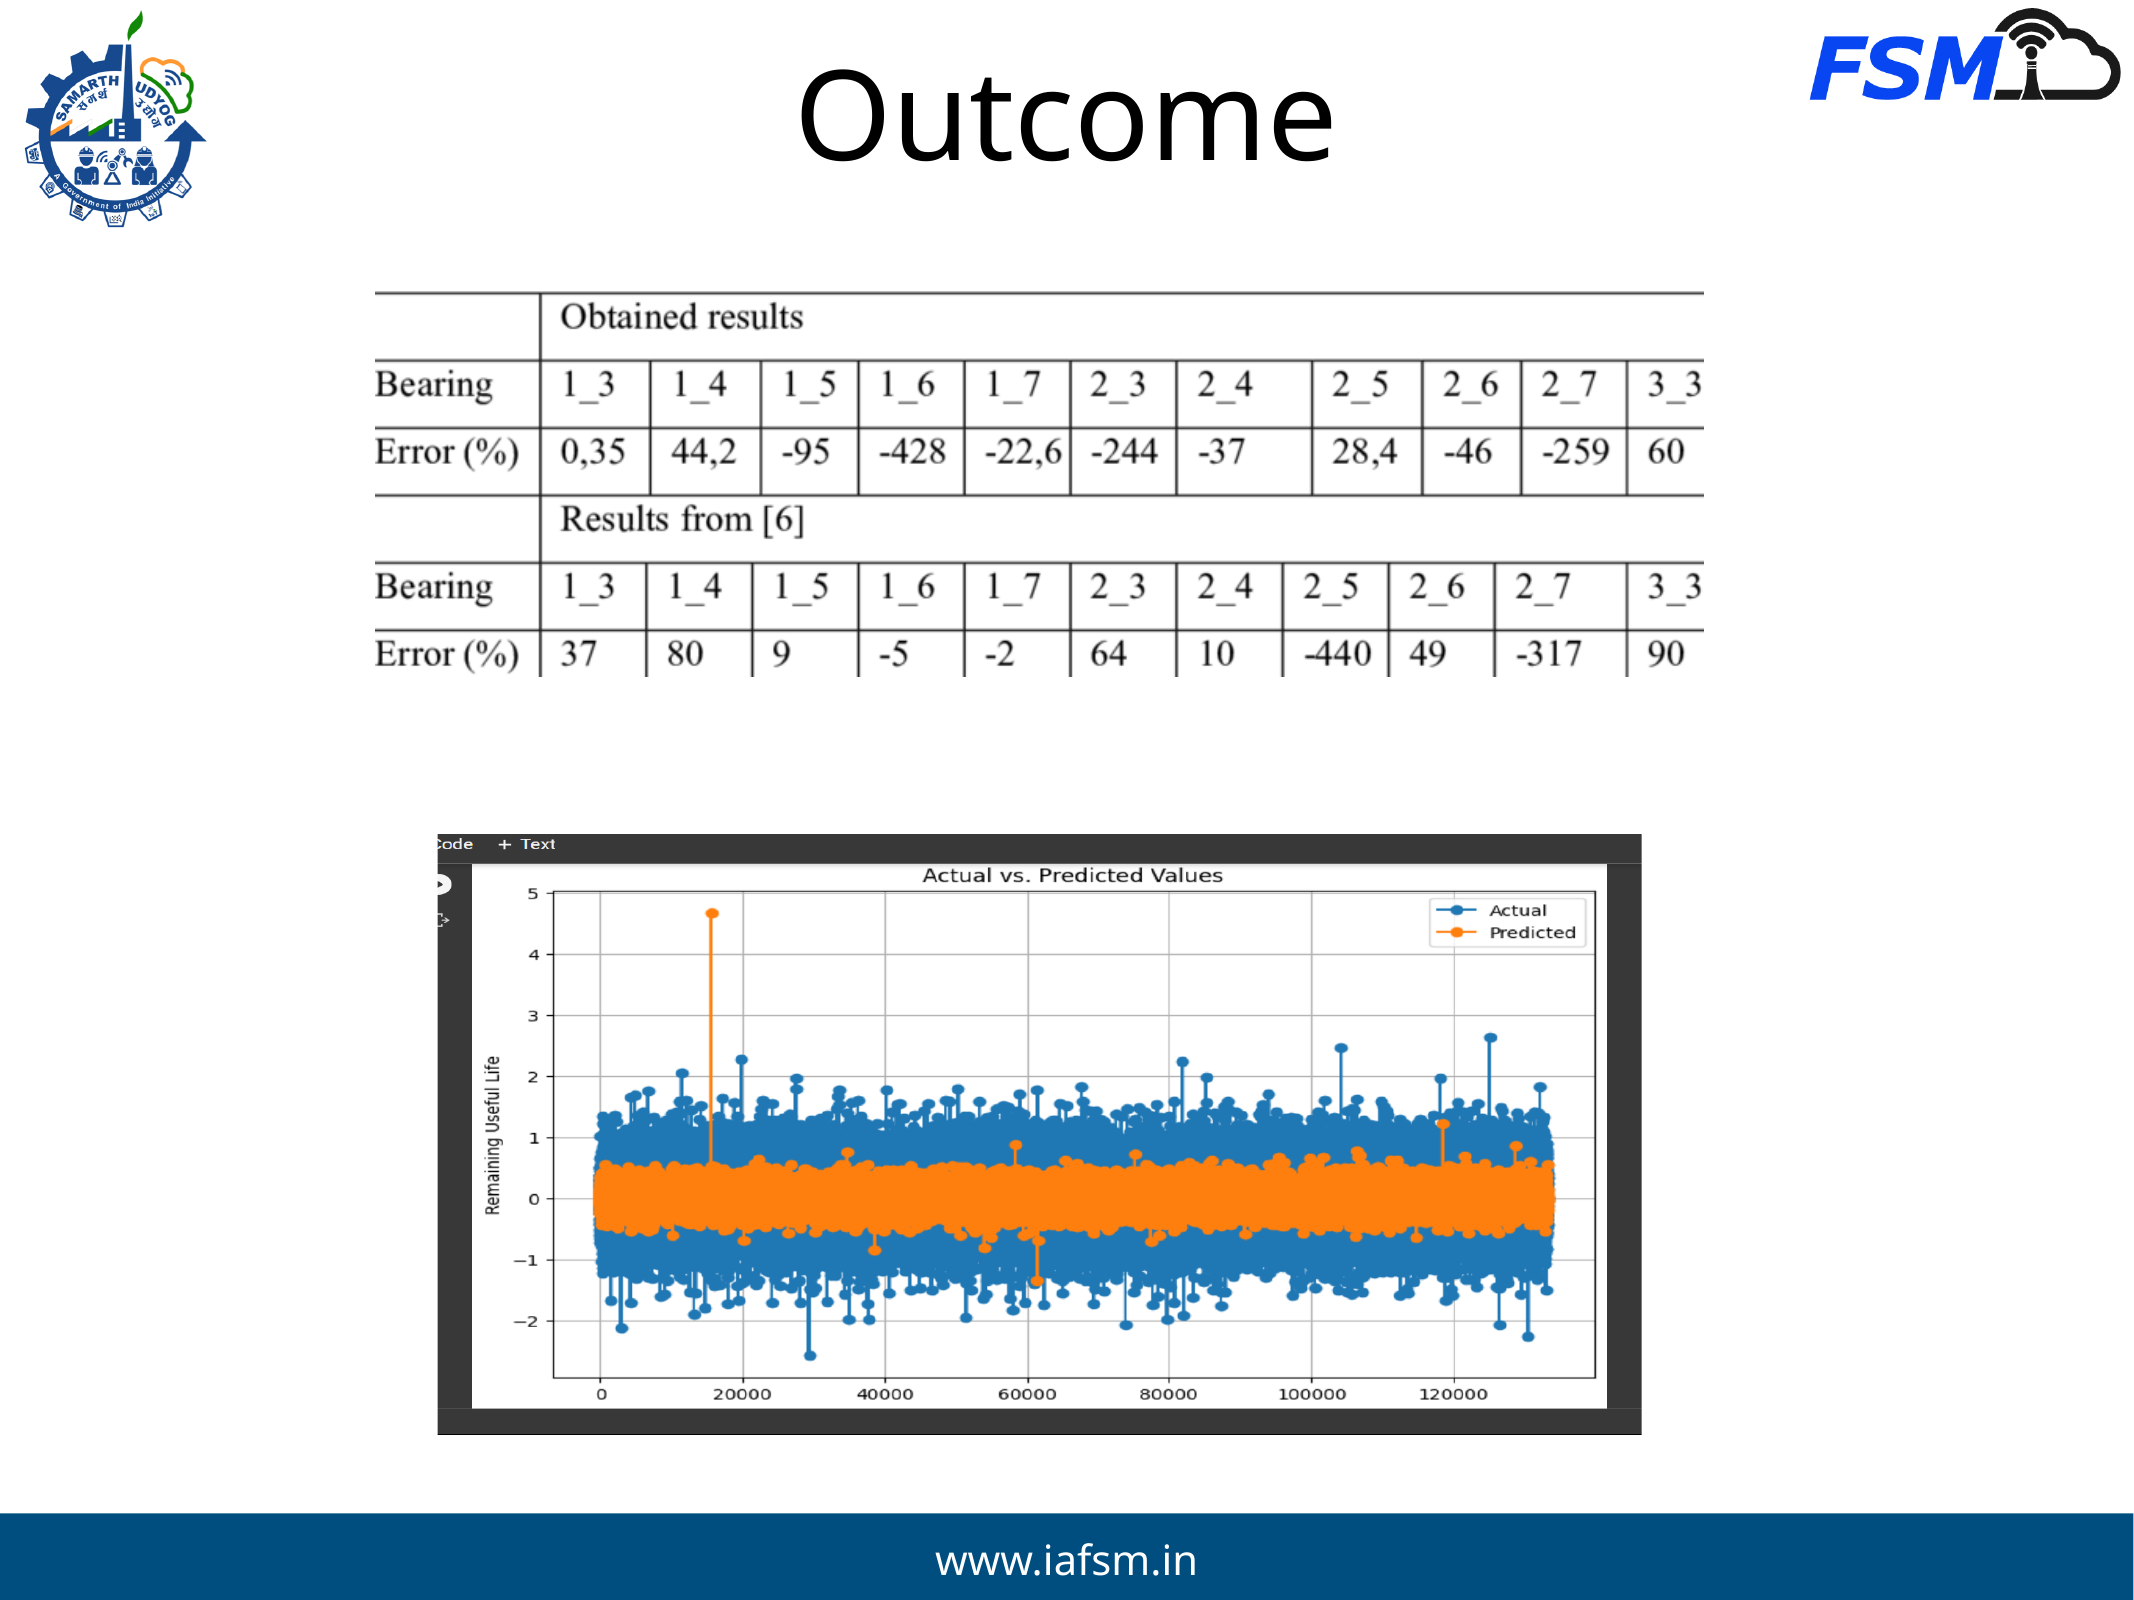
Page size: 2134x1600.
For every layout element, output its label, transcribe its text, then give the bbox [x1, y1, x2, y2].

picture [1809, 8, 2121, 100]
title Outcome [375, 20, 1759, 201]
picture [8, 4, 214, 250]
picture [437, 834, 1642, 1436]
picture [375, 290, 1704, 677]
